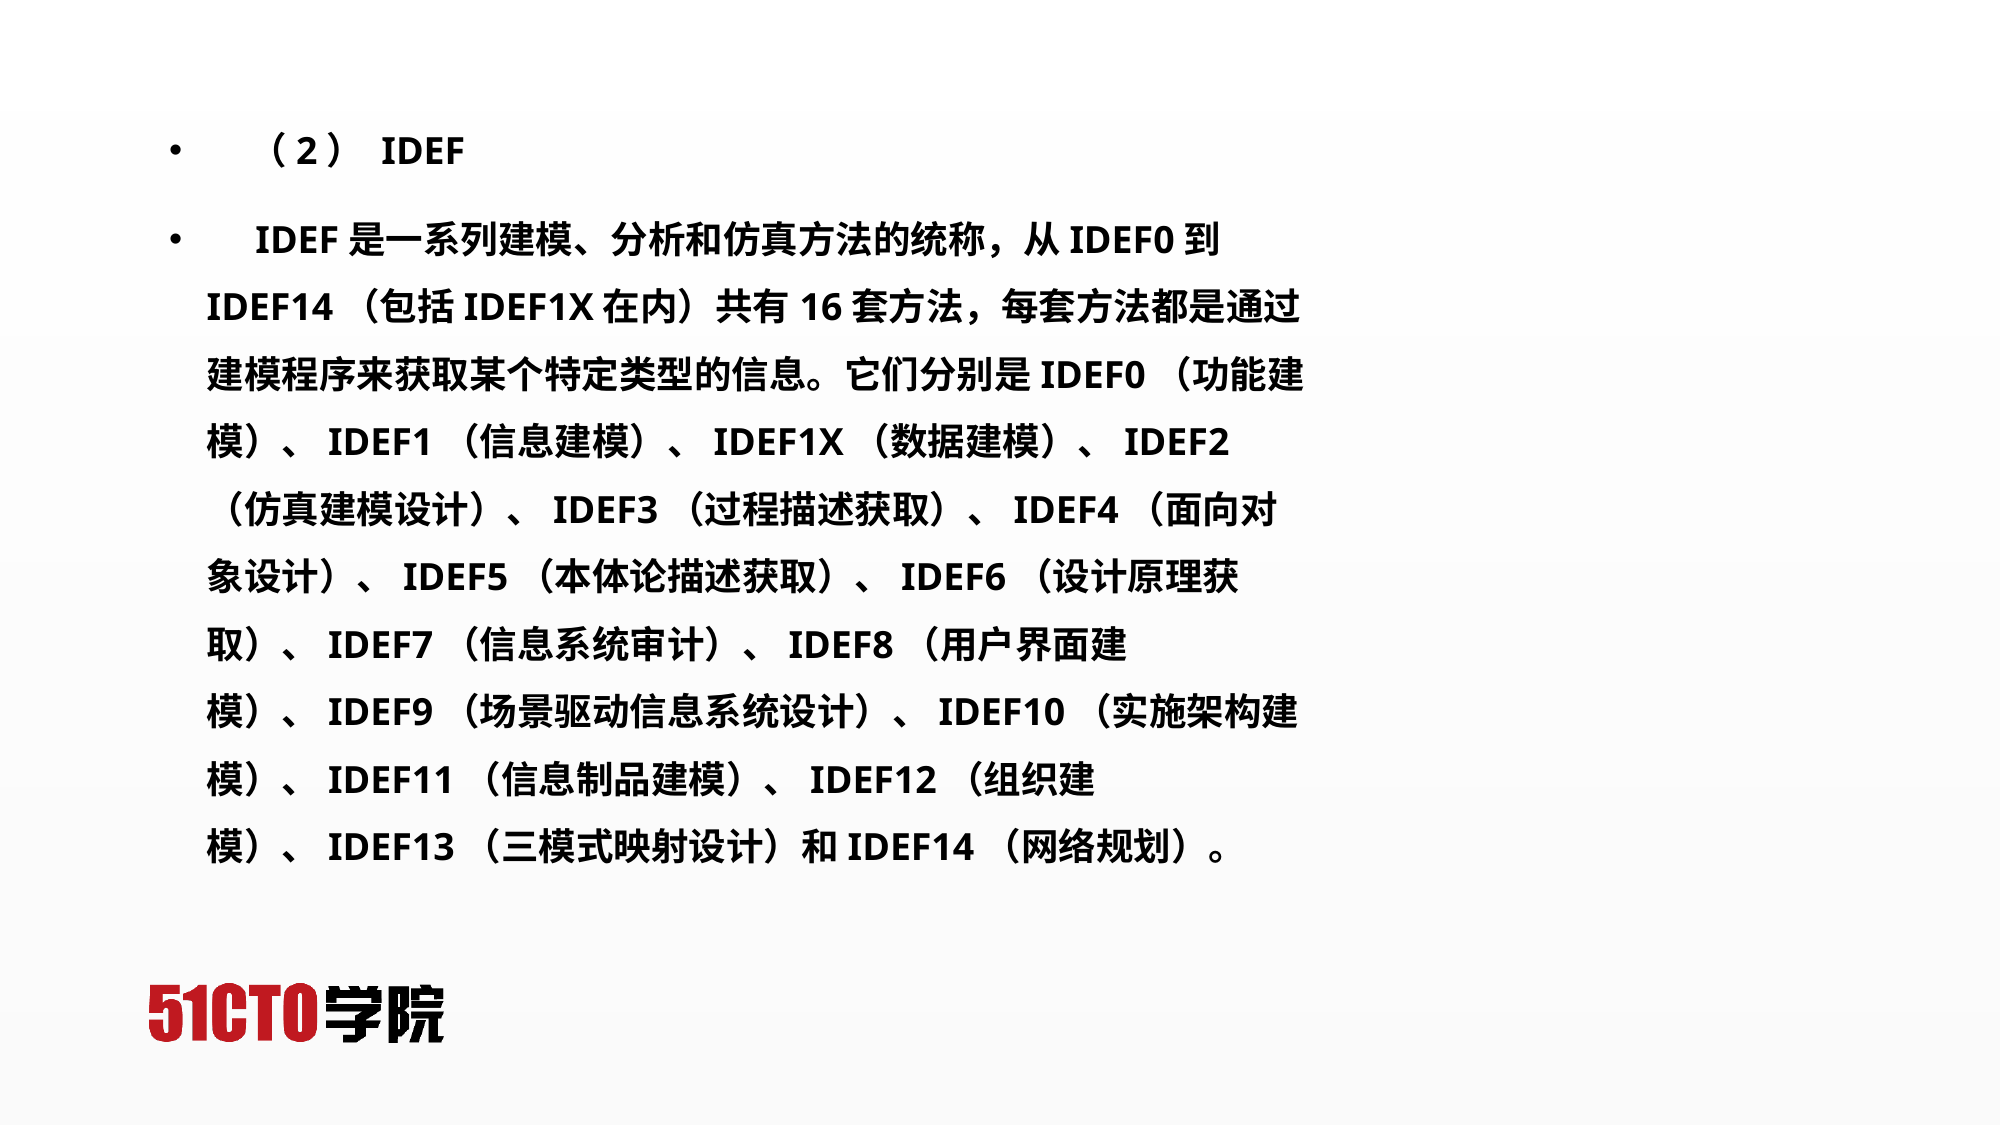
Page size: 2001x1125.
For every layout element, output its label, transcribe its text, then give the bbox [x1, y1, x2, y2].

picture [149, 983, 444, 1043]
list （2） IDEF IDEF是一系列建模、分析和仿真方法的统称，从IDEF0到IDEF14（包括IDEF1X在内）共有16套方法，每套方法都是通过建模程序来获取某个特定类型的信息。它们分别是IDEF0（功能建模）、IDEF1（信息建模）、IDEF1X（数据建模）、IDEF2（仿真建模设计）、IDEF3（过程描述获取）、IDEF4（面向对象设计）、IDEF5（本体论描述获取）、IDEF6（设计原理获取）、IDEF7（信息系统审计）、IDEF8（用户界面建模）、IDEF9（场景驱动信息系统设计）、IDEF10（实施架构建模）、IDEF11（信息制品建模）、IDEF12（组织建模）、IDEF13（三模式映射设计）和IDEF14（网络规划）。 [154, 97, 1325, 874]
